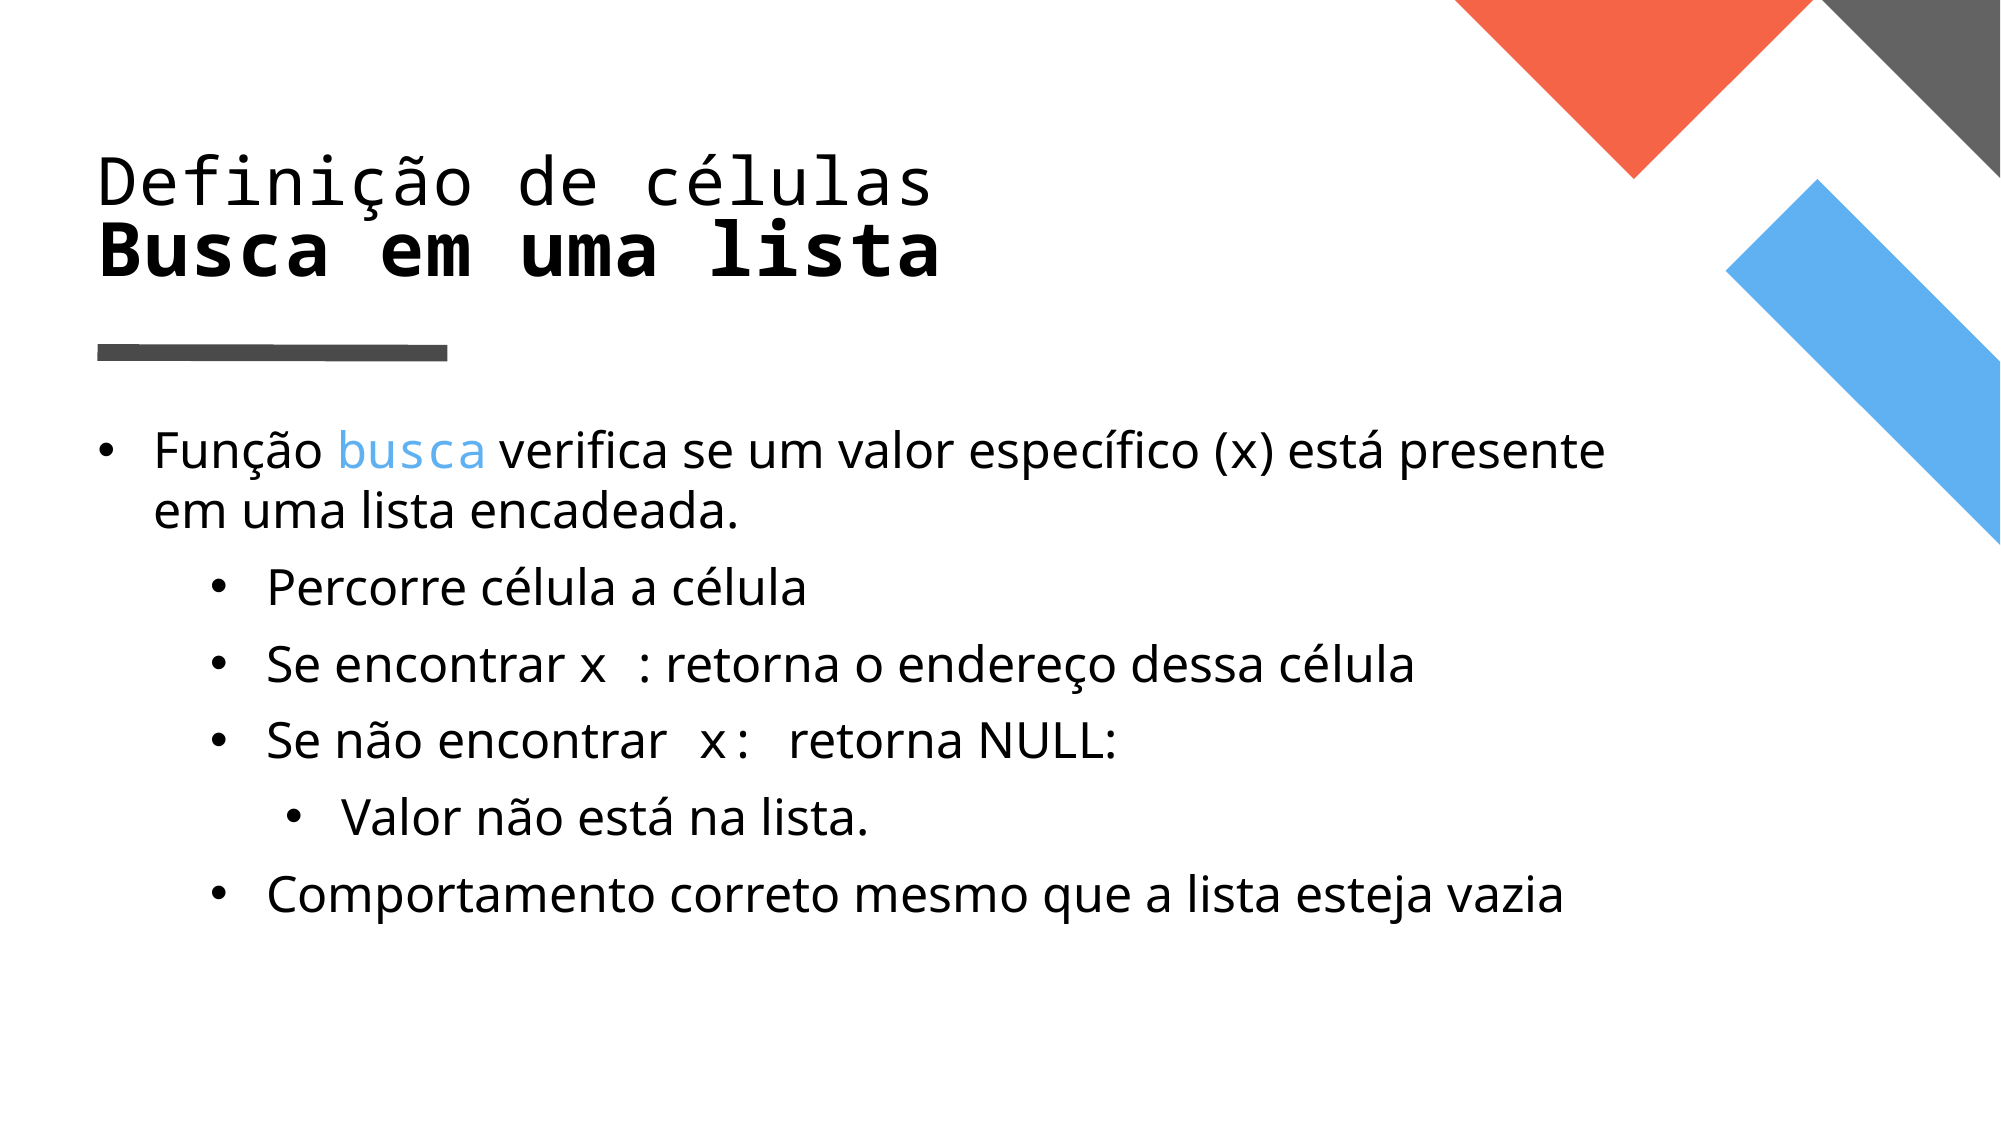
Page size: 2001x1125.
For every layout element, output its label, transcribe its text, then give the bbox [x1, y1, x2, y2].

list Função busca verifica se um valor específico (x) está presente em uma lista encadeada. Percorre célula a célula Se encontrar x : retorna o endereço dessa célula Se não encontrar x: retorna NULL: Valor não está na lista. Comportamento correto mesmo que a lista esteja vazia [97, 411, 1677, 1019]
title Definição de células Busca em uma lista [97, 32, 1538, 291]
